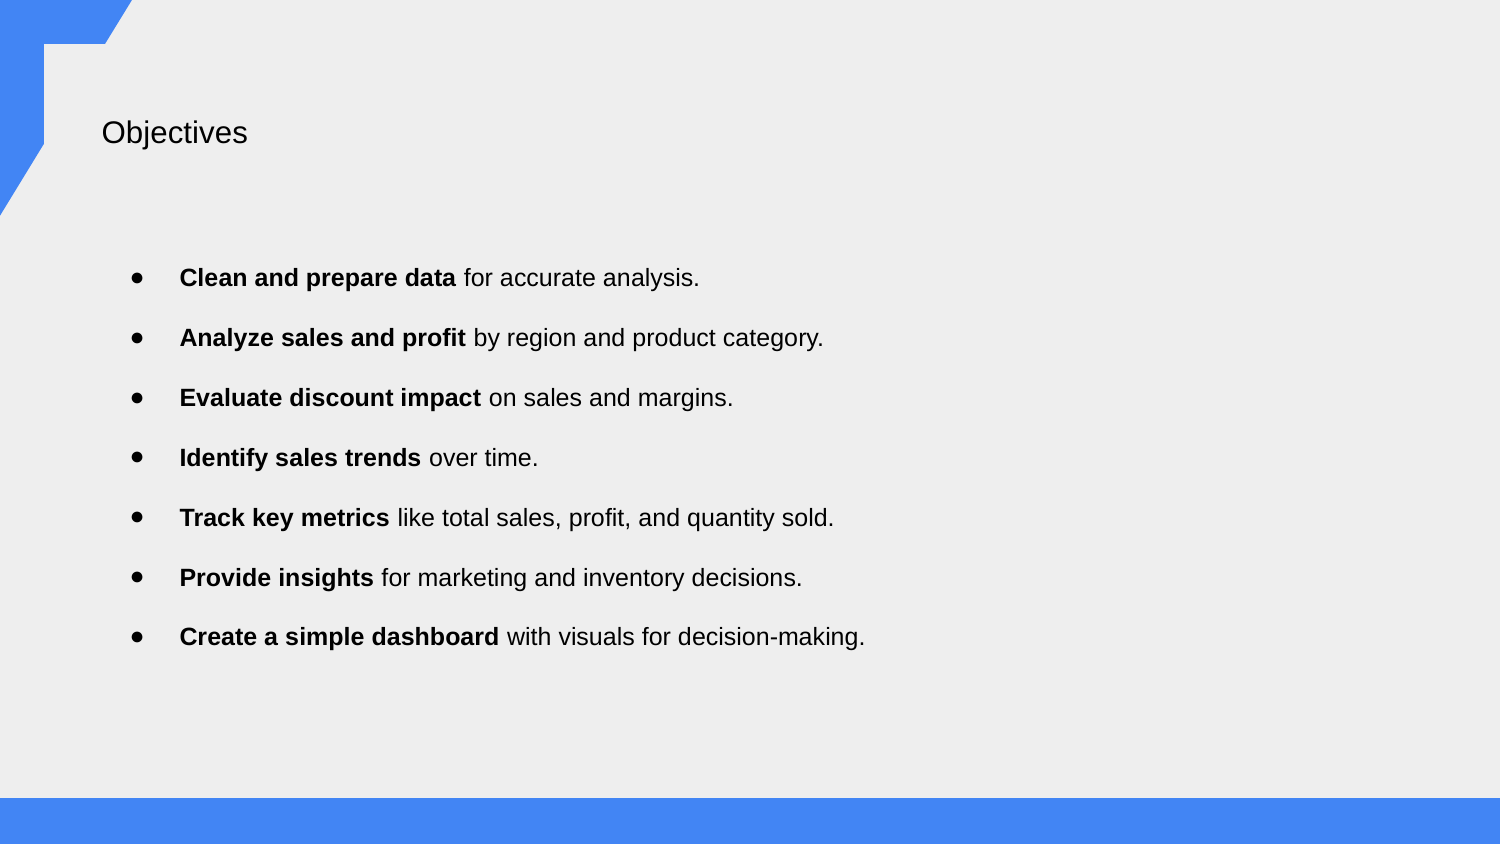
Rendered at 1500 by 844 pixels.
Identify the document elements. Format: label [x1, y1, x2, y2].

text_box [0, 0, 1500, 844]
